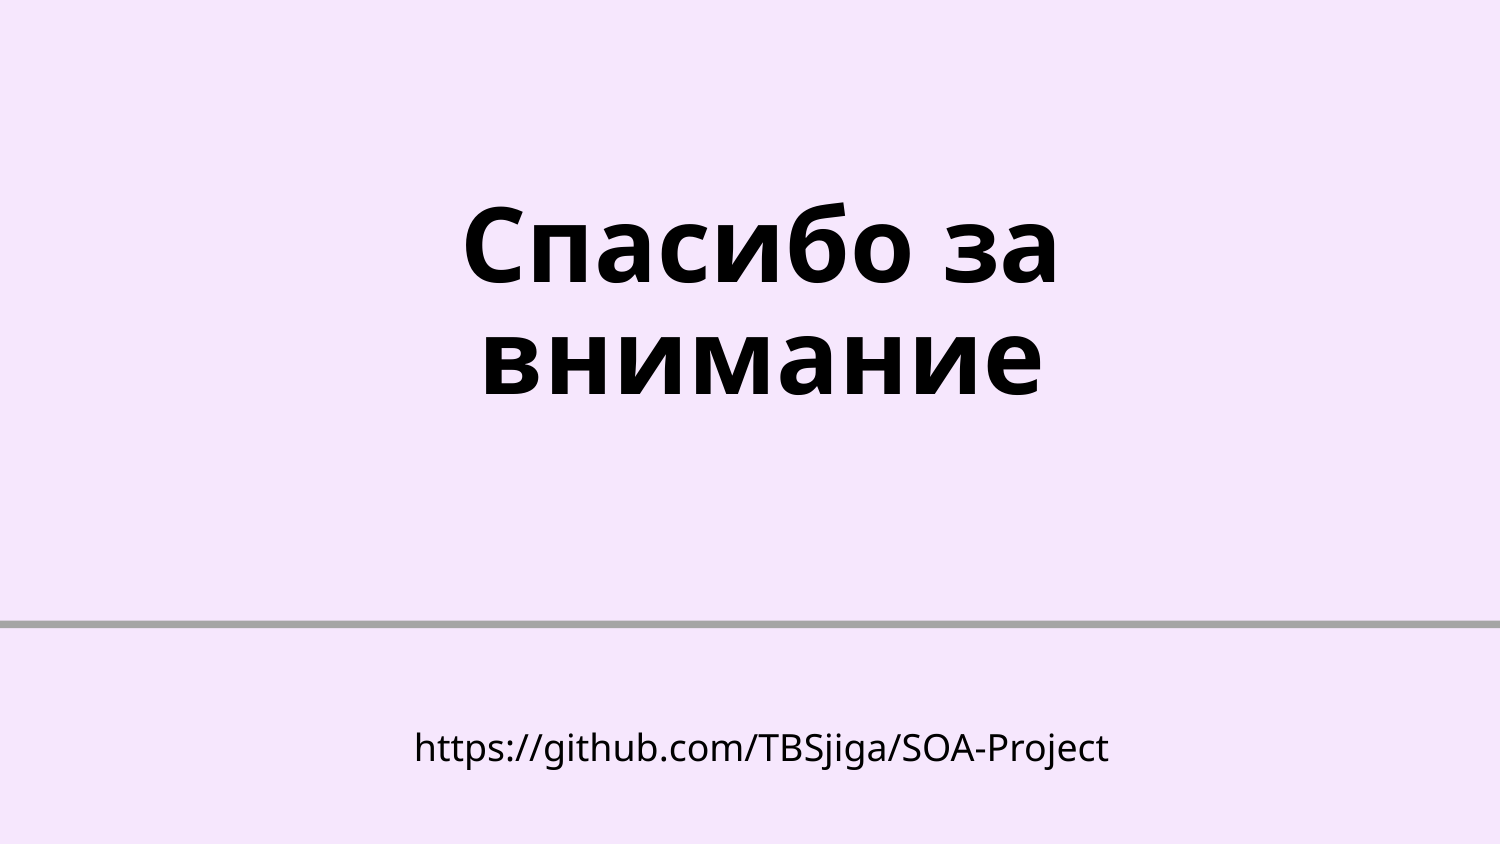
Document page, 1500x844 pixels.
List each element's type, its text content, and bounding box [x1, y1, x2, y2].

text_box [0, 620, 1500, 629]
subtitle https://github.com/TBSjiga/SOA-Project [56, 629, 1467, 844]
title Спасибо за внимание [199, 126, 1325, 484]
